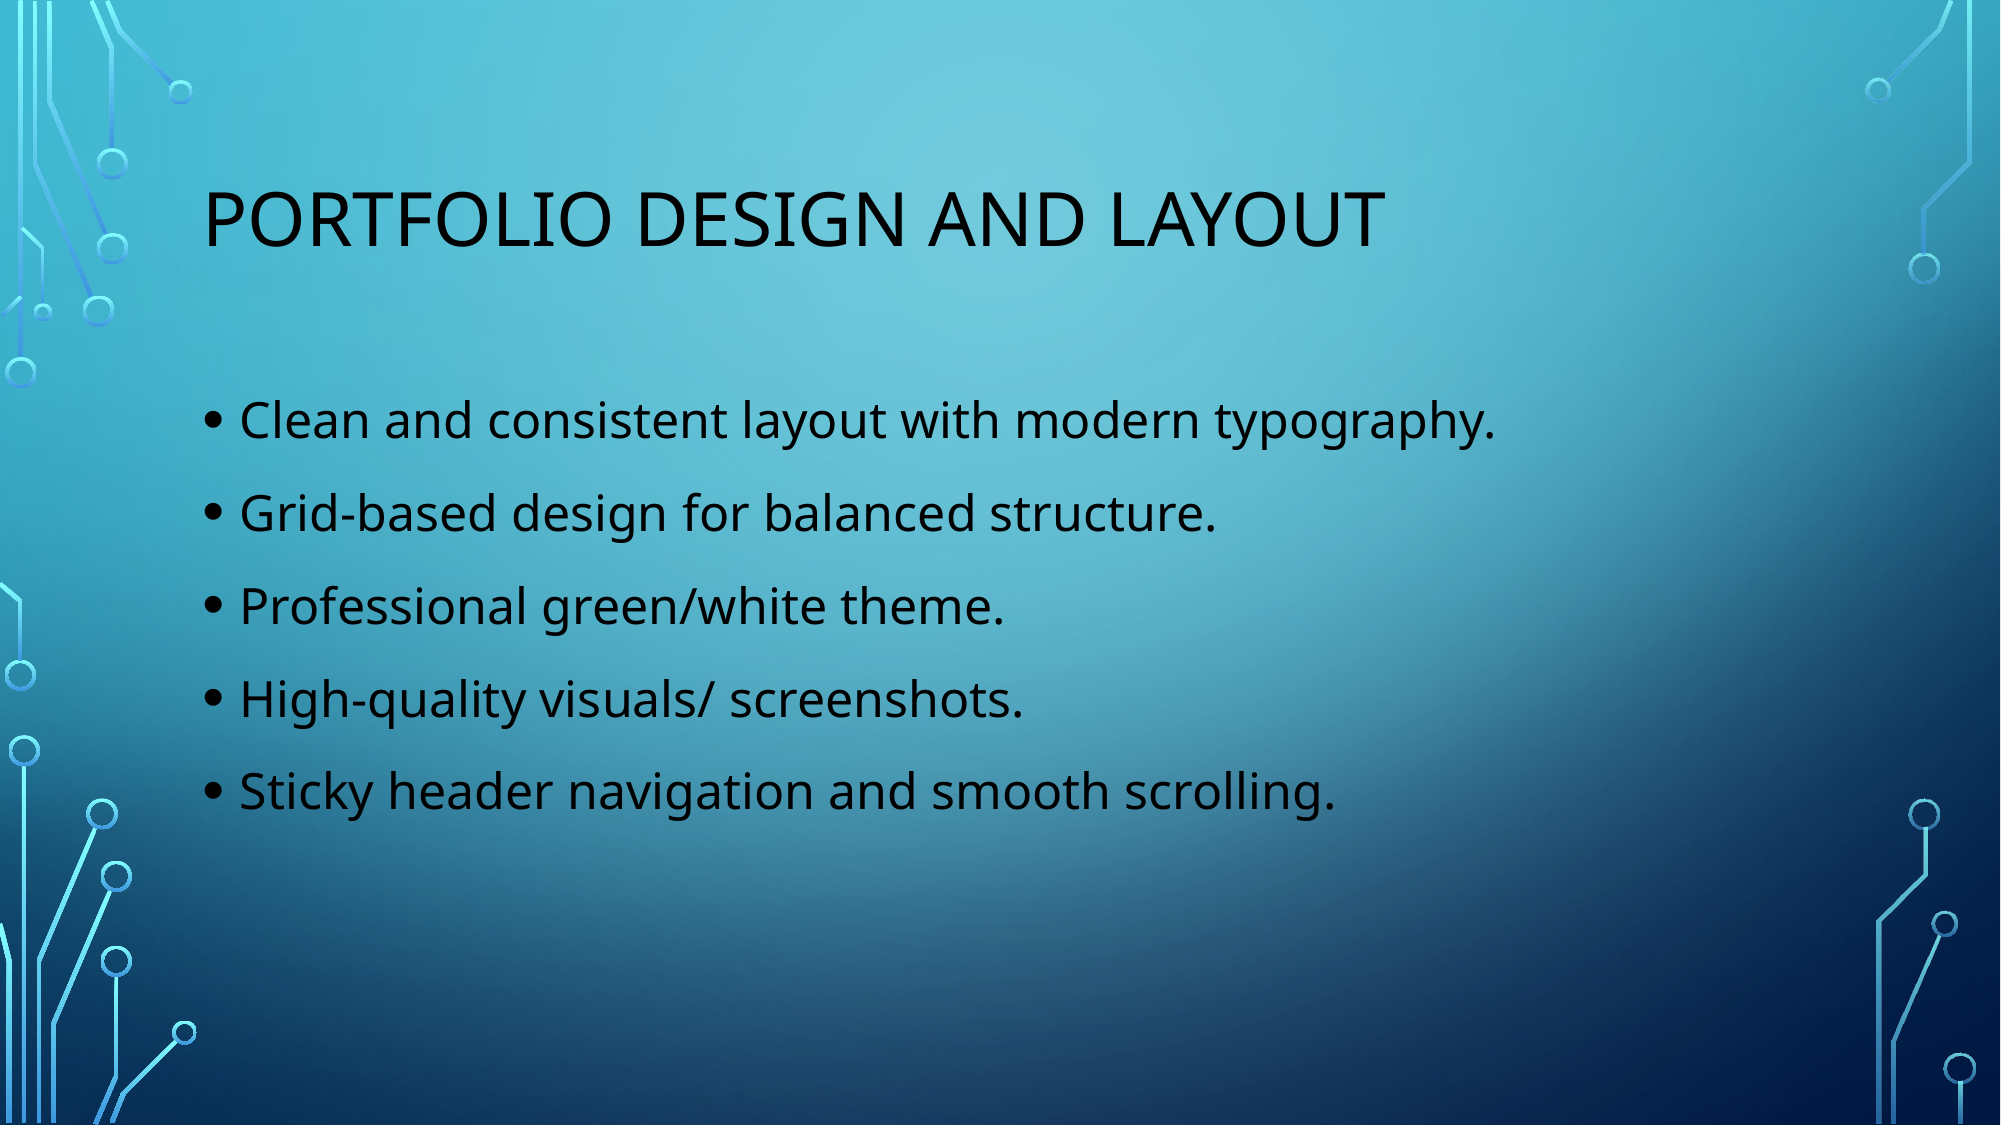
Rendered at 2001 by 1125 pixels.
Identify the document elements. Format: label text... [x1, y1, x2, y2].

list Clean and consistent layout with modern typography. Grid-based design for balanced structure. Professional green/white theme. High-quality visuals/ screenshots. Sticky header navigation and smooth scrolling. [187, 369, 1813, 950]
title Portfolio design and layout [187, 101, 1813, 344]
